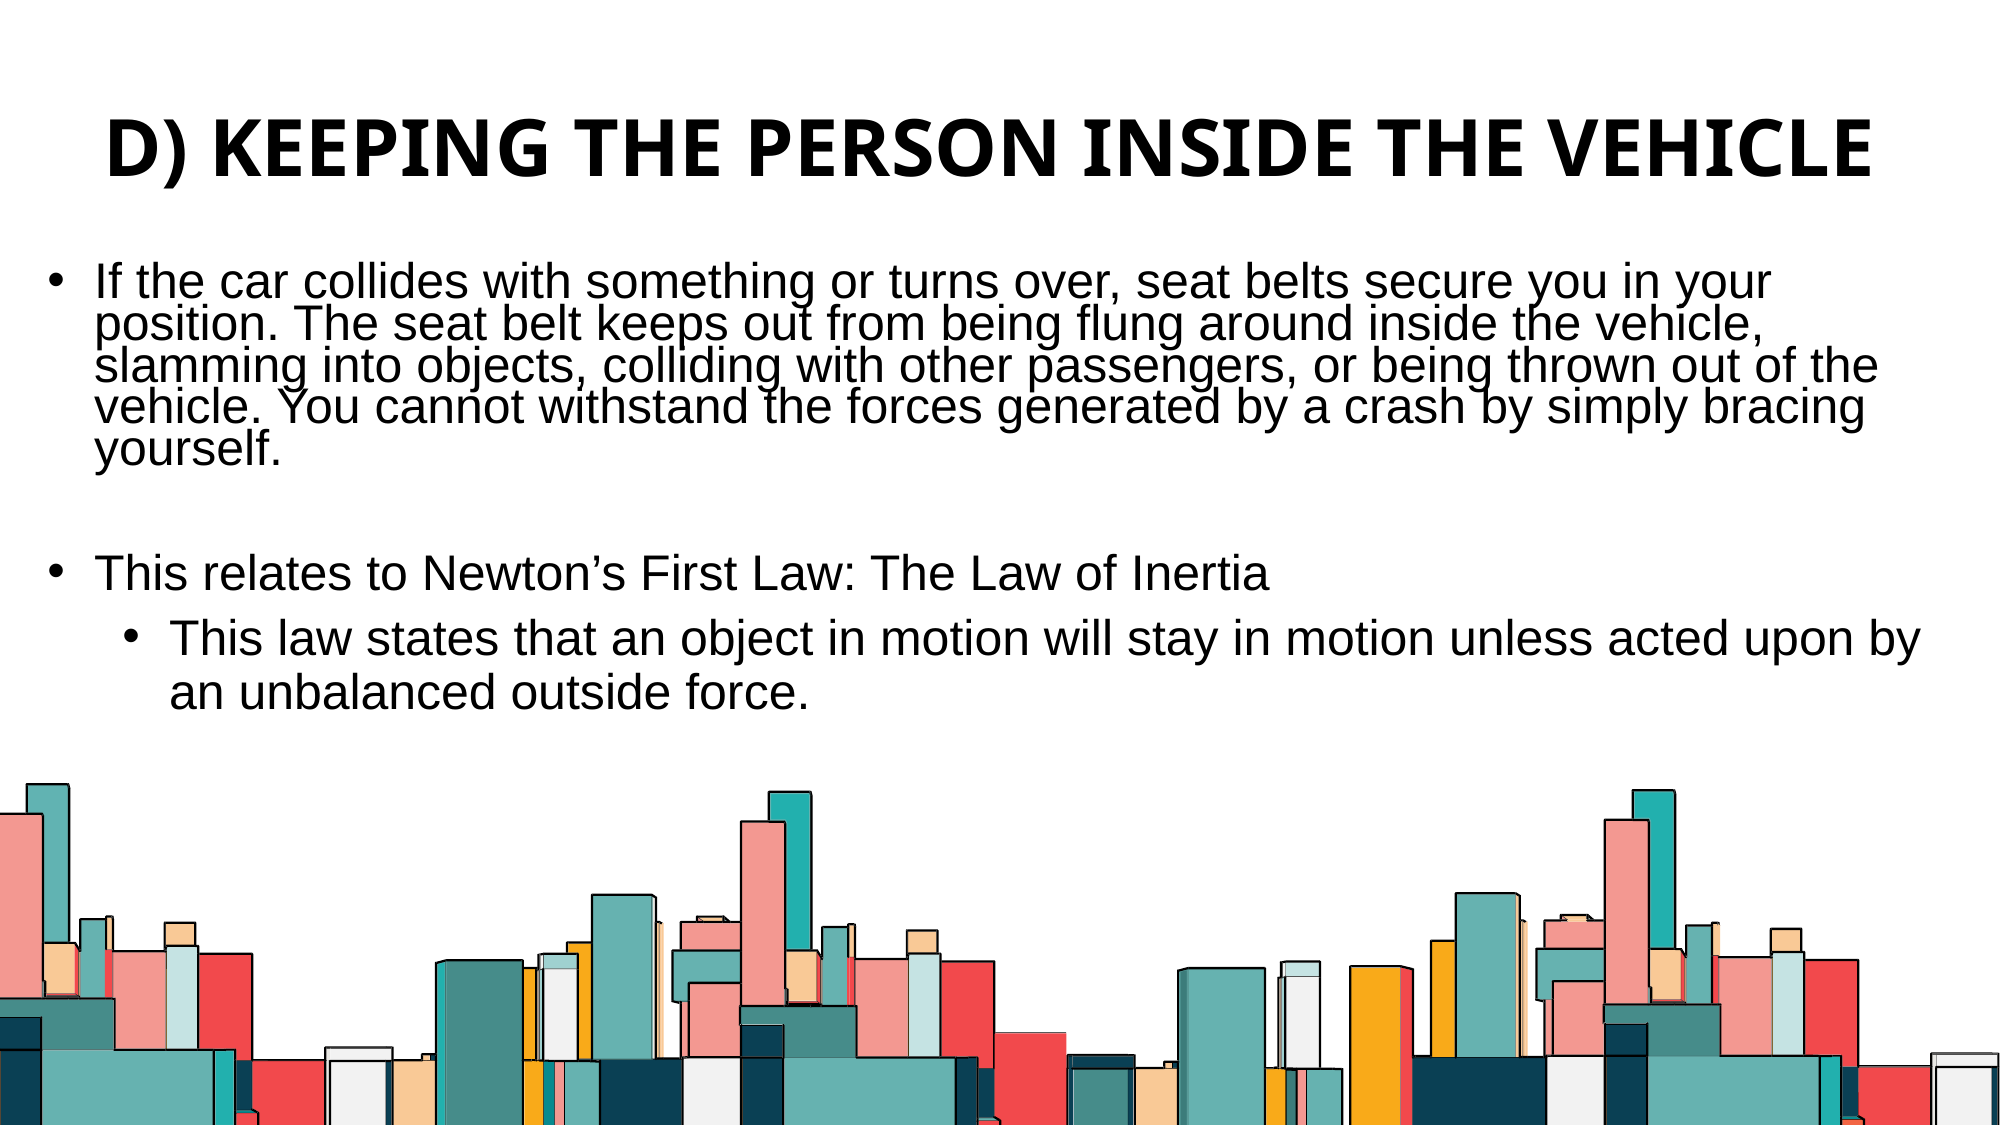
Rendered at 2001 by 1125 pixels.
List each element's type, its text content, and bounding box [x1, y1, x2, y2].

list If the car collides with something or turns over, seat belts secure you in your position. The seat belt keeps out from being flung around inside the vehicle, slamming into objects, colliding with other passengers, or being thrown out of the vehicle. You cannot withstand the forces generated by a crash by simply bracing yourself. This relates to Newton’s First Law: The Law of Inertia This law states that an object in motion will stay in motion unless acted upon by an unbalanced outside force. [32, 259, 1968, 752]
title D) Keeping the person inside the vehicle [32, 42, 1968, 259]
